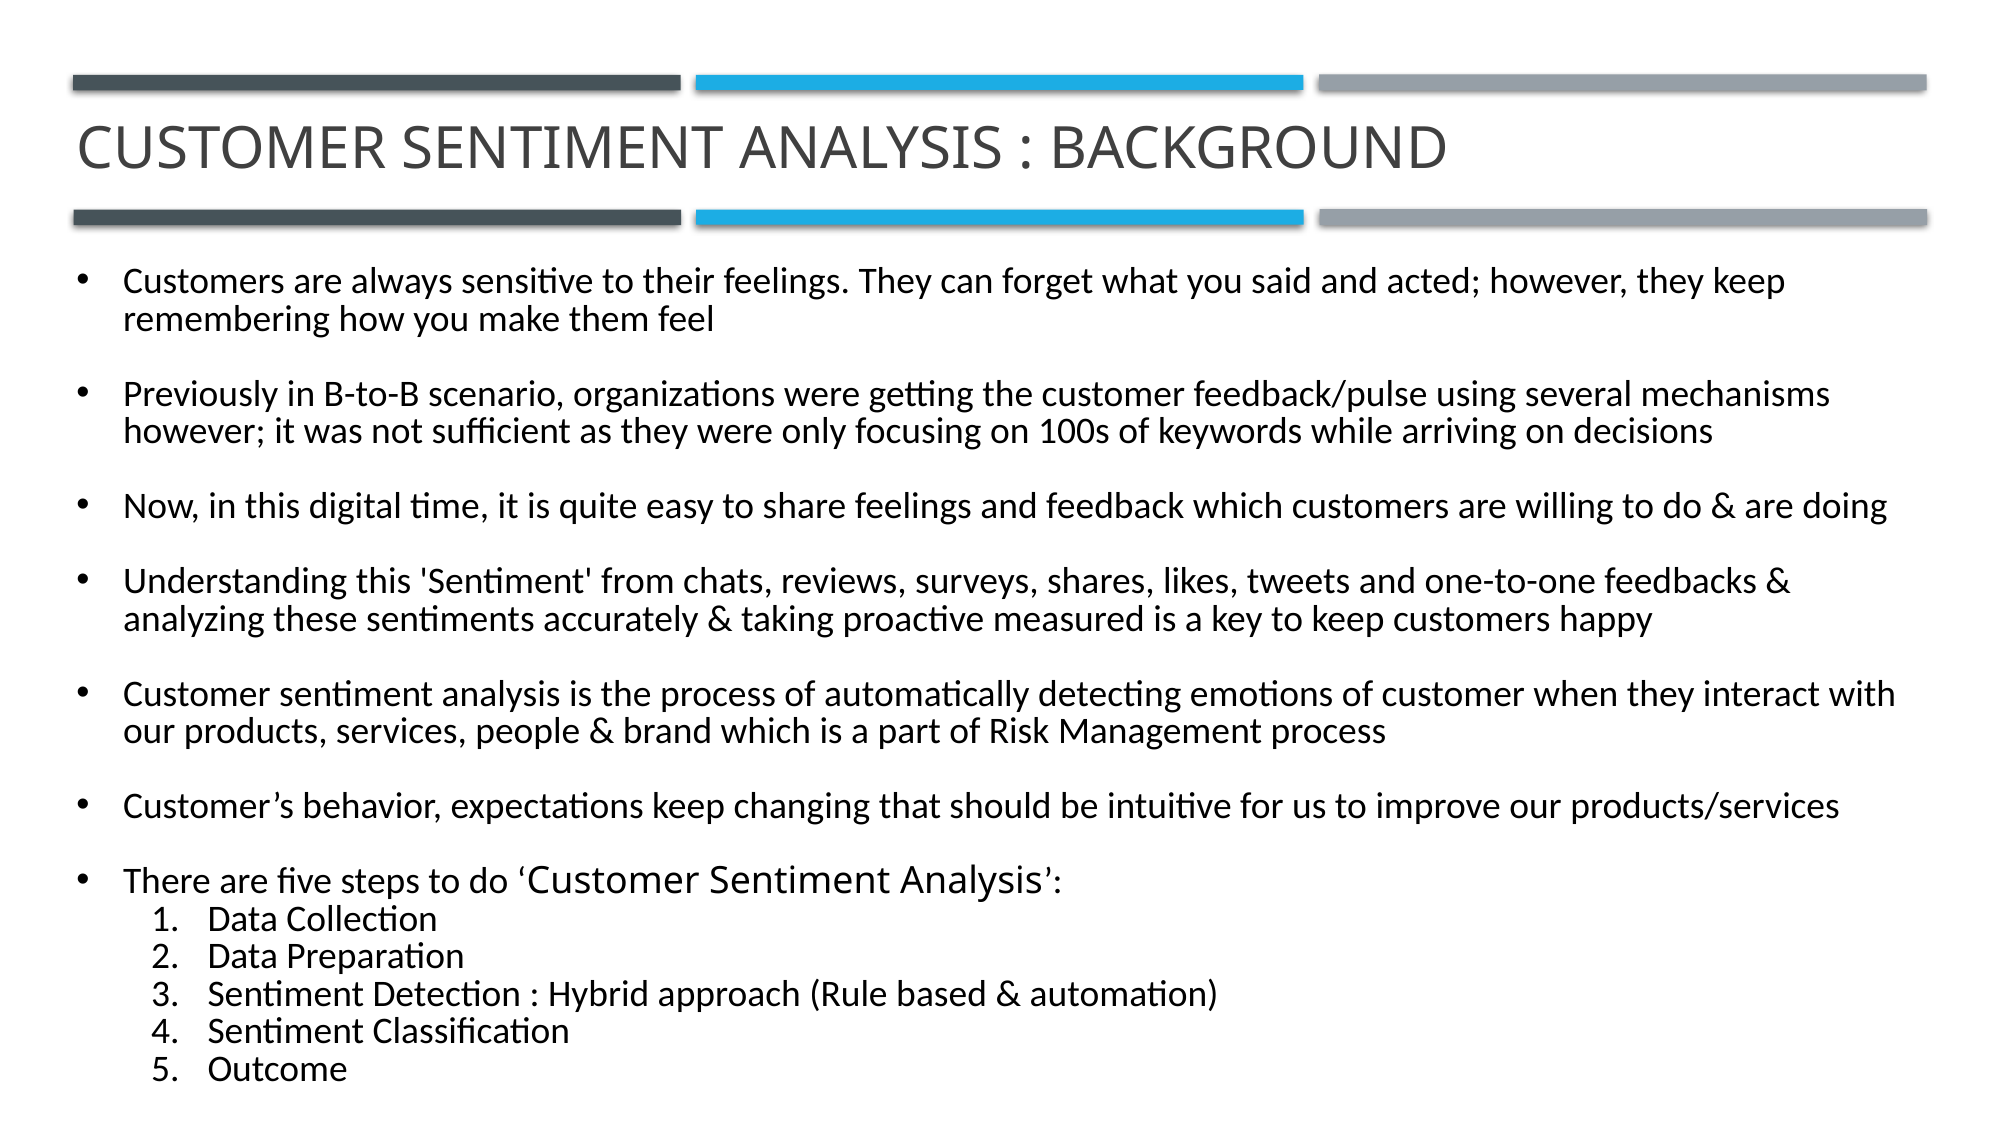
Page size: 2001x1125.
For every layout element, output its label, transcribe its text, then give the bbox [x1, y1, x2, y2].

title Customer Sentiment Analysis : Background [61, 119, 1872, 188]
text_box Customers are always sensitive to their feelings. They can forget what you said and acted; however, they keep remembering how you make them feel Previously in B-to-B scenario, organizations were getting the customer feedback/pulse using several mechanisms however; it was not sufficient as they were only focusing on 100s of keywords while arriving on decisions Now, in this digital time, it is quite easy to share feelings and feedback which customers are willing to do & are doing Understanding this 'Sentiment' from chats, reviews, surveys, shares, likes, tweets and one-to-one feedbacks & analyzing these sentiments accurately & taking proactive measured is a key to keep customers happy Customer sentiment analysis is the process of automatically detecting emotions of customer when they interact with our products, services, people & brand which is a part of Risk Management process Customer’s behavior, expectations keep changing that should be intuitive for us to improve our products/services There are five steps to do ‘Customer Sentiment Analysis’: Data Collection Data Preparation Sentiment Detection : Hybrid approach (Rule based & automation) Sentiment Classification Outcome [61, 256, 1933, 1125]
